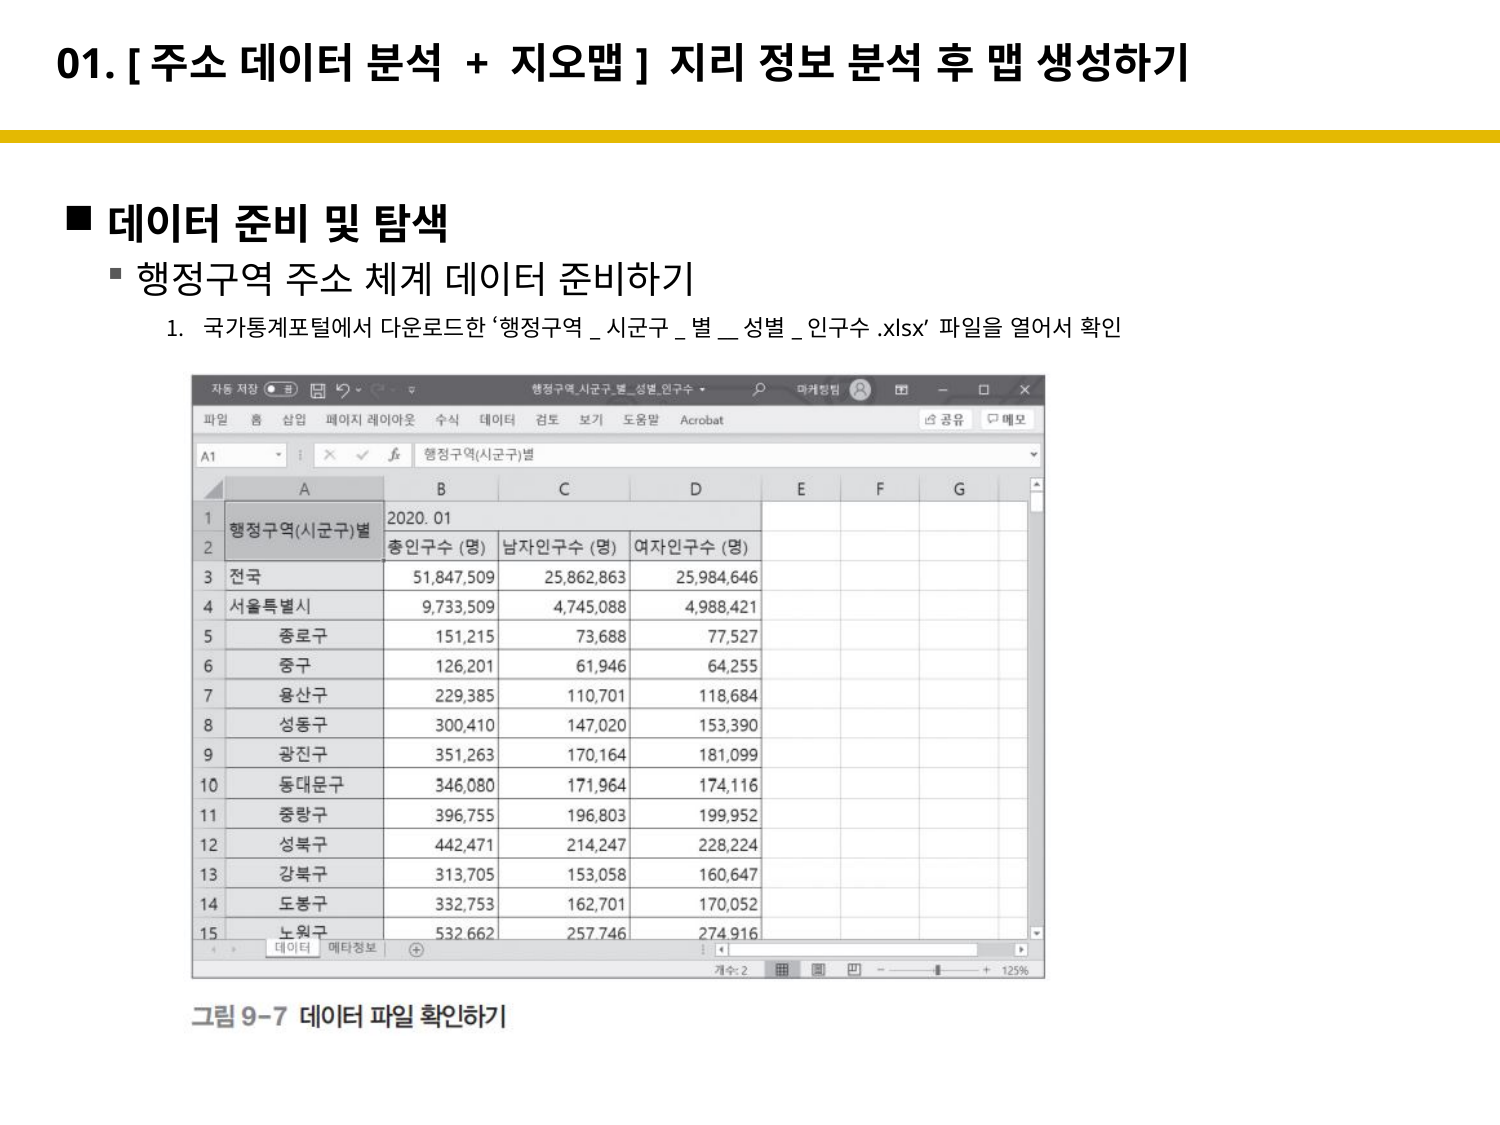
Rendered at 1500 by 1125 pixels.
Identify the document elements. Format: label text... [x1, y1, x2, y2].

list 데이터 준비 및 탐색 행정구역 주소 체계 데이터 준비하기 국가통계포털에서 다운로드한 ‘행정구역_시군구_별__성별_인구수.xlsx’ 파일을 열어서 확인 [48, 165, 1467, 1064]
title 01. [주소 데이터 분석 + 지오맵] 지리 정보 분석 후 맵 생성하기 [41, 17, 1341, 107]
picture [182, 361, 1058, 1036]
